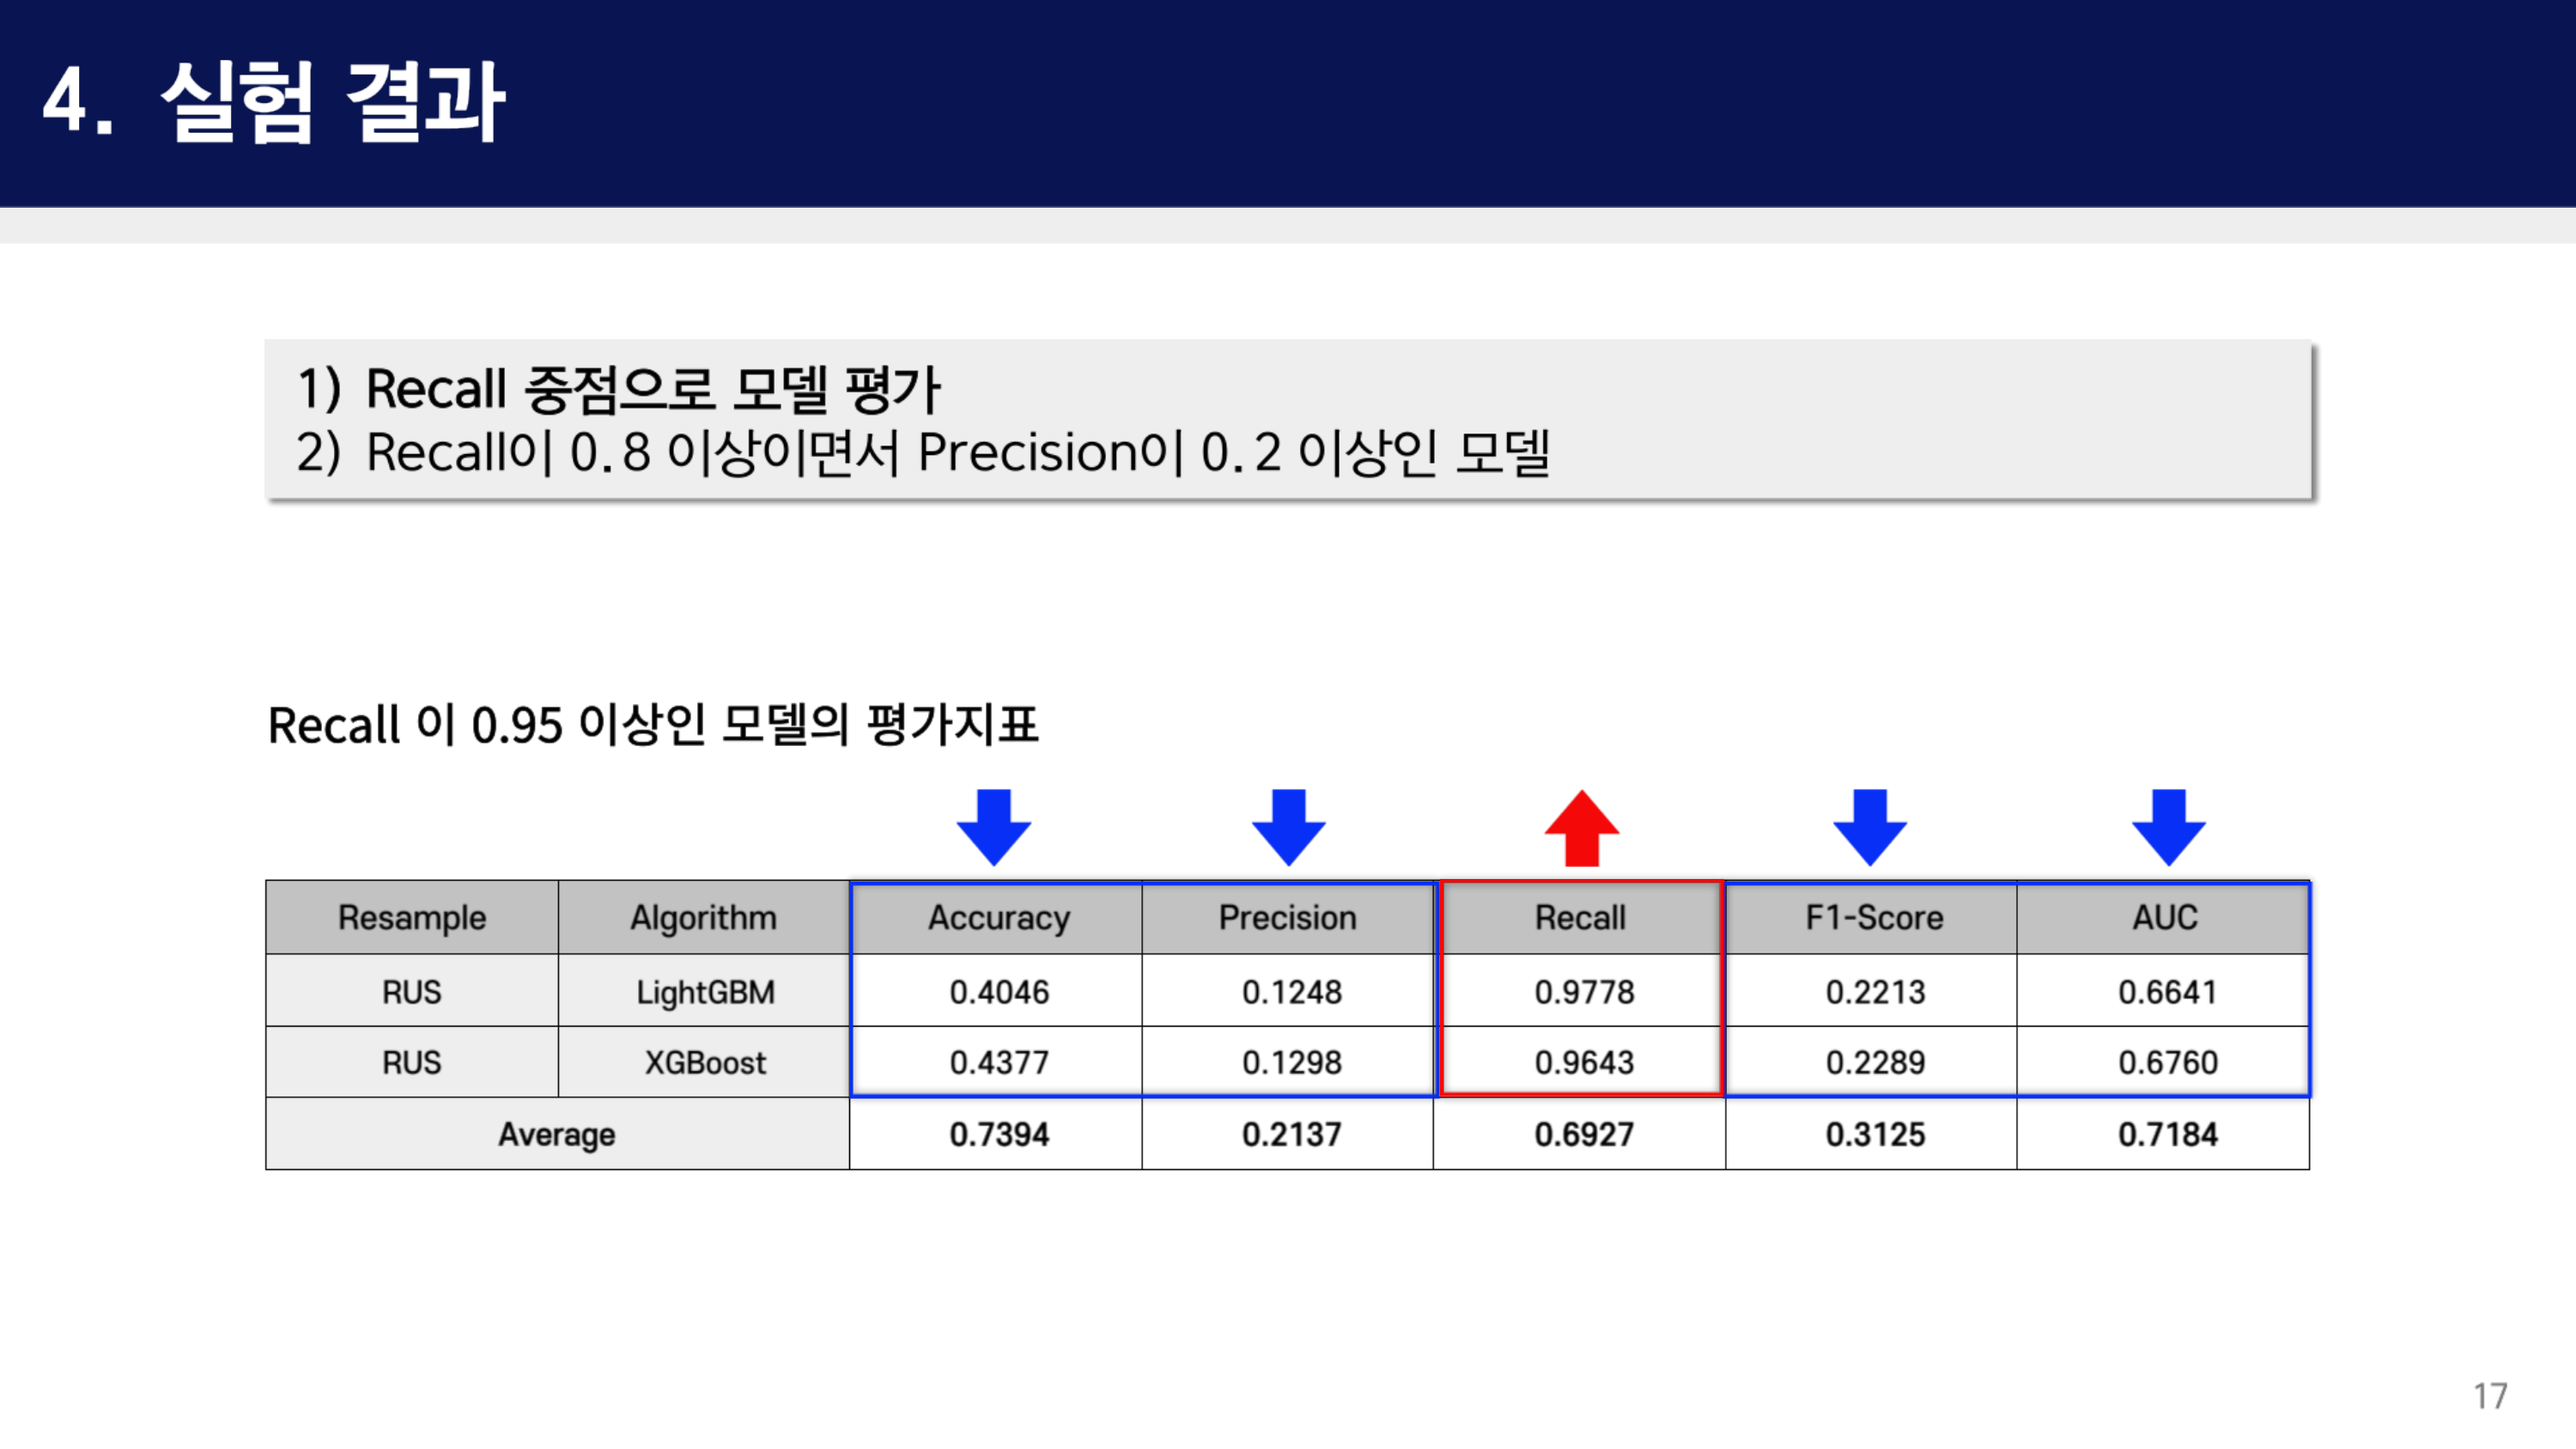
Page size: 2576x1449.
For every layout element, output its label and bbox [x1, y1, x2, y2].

picture [0, 0, 2576, 246]
picture [2390, 1353, 2576, 1449]
picture [0, 266, 2576, 614]
picture [0, 674, 2576, 1315]
